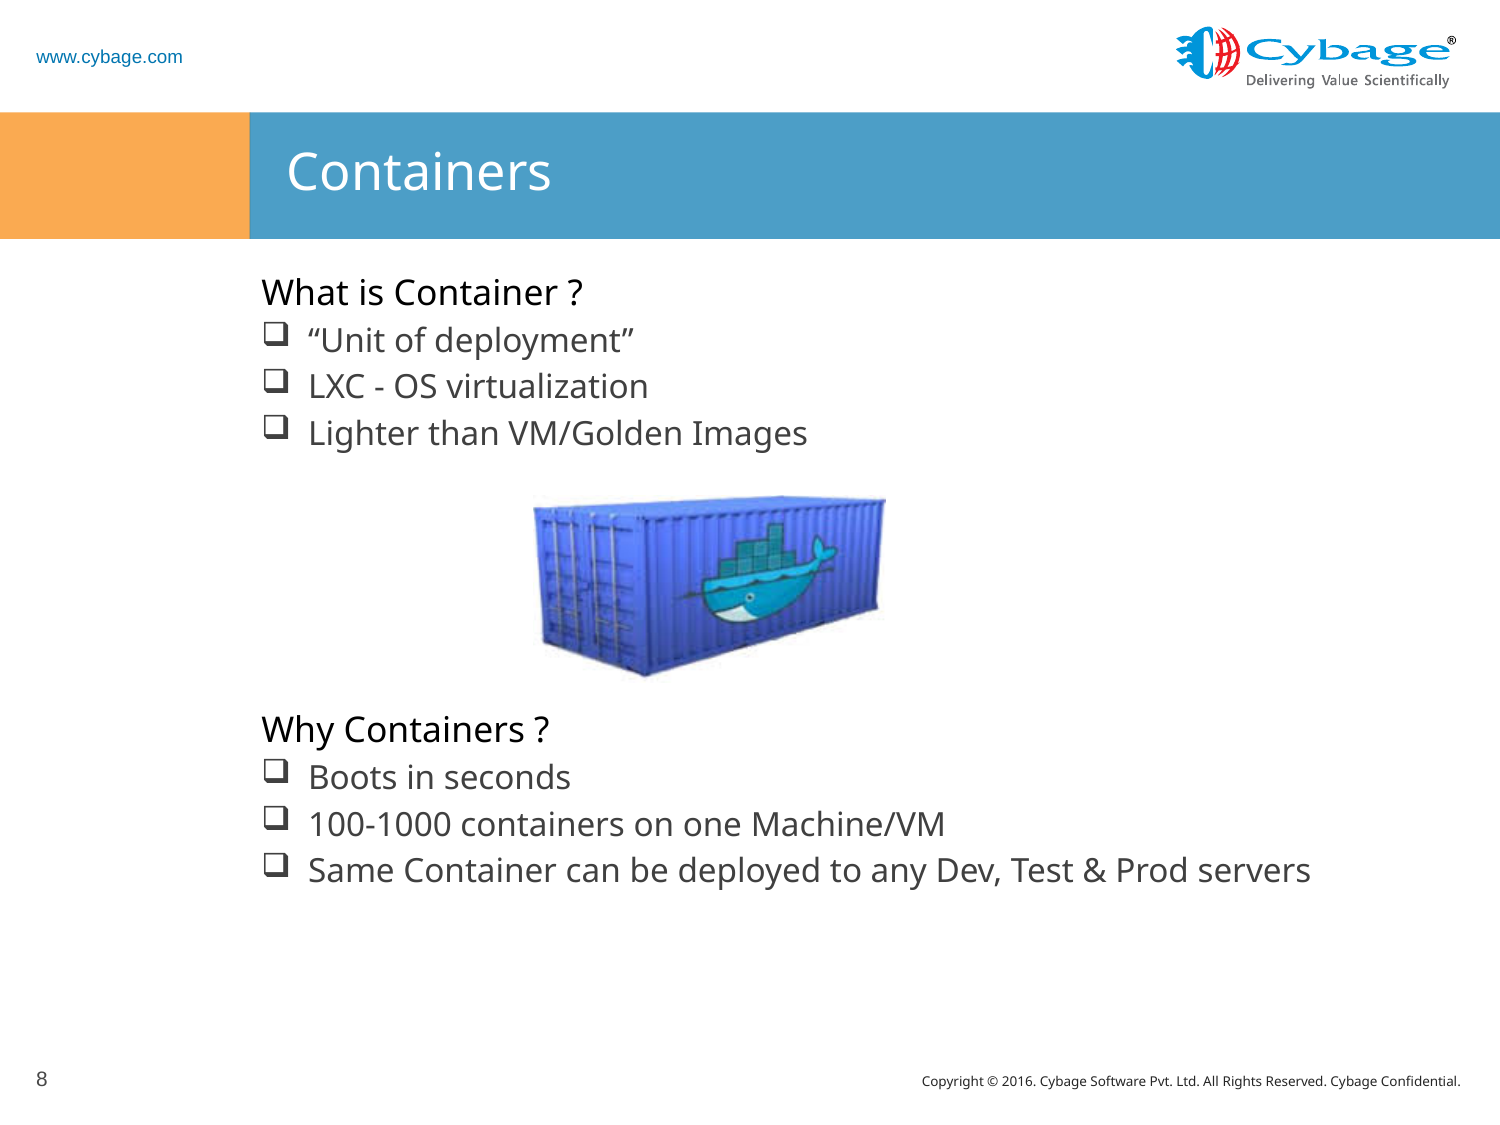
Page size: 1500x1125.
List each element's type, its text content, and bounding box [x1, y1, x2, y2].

title Containers [272, 131, 1463, 225]
slide_number 8 [21, 1048, 102, 1109]
picture [533, 495, 886, 684]
list What is Container ? “Unit of deployment” LXC - OS virtualization Lighter than VM/Golden Images Why Containers ? Boots in seconds 100-1000 containers on one Machine/VM Same Container can be deployed to any Dev, Test & Prod servers [246, 262, 1439, 1077]
